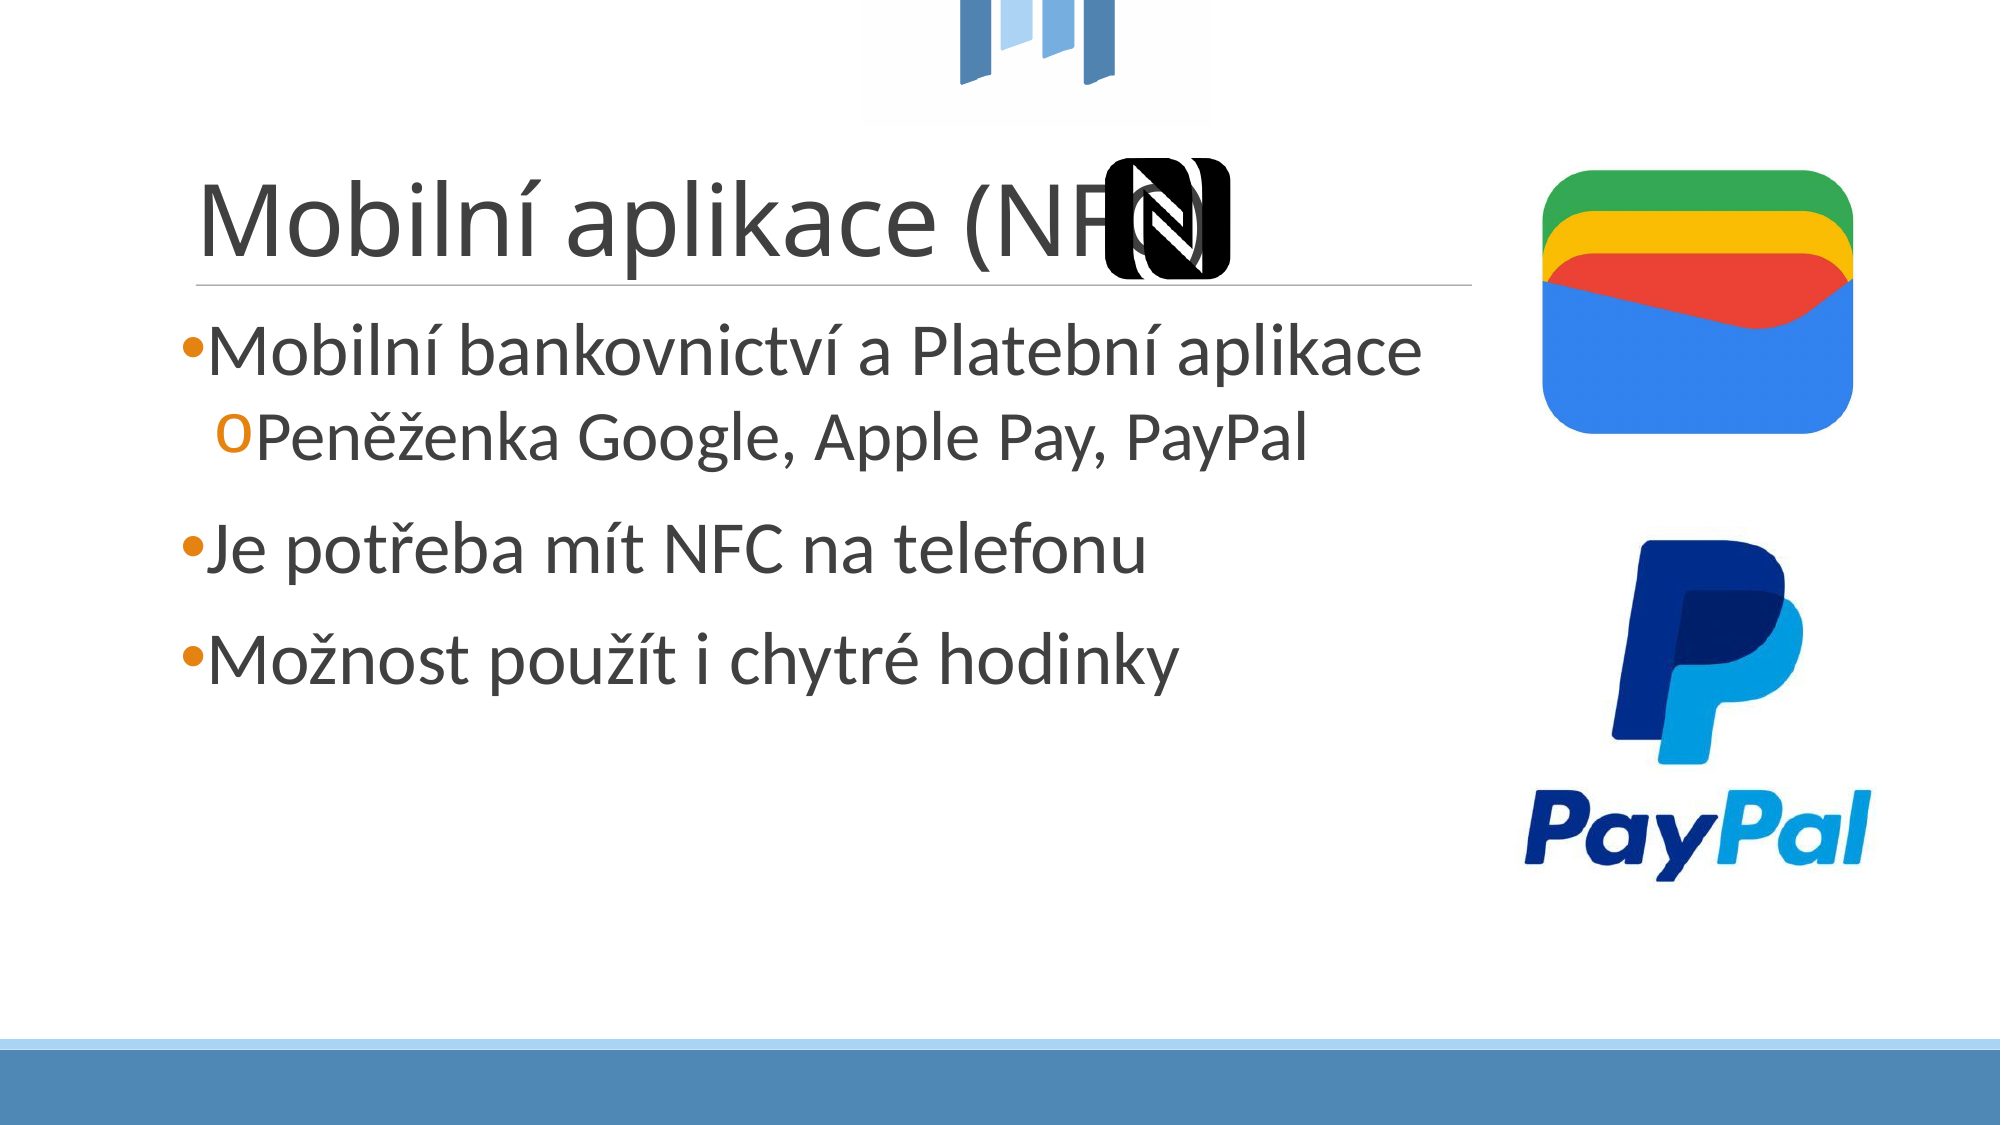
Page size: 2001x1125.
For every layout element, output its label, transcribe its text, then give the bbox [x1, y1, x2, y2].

picture [861, 0, 1215, 127]
list Mobilní bankovnictví a Platební aplikace Peněženka Google, Apple Pay, PayPal Je potřeba mít NFC na telefonu Možnost použít i chytré hodinky [180, 302, 1830, 963]
title Mobilní aplikace (NFC) [180, 47, 1830, 285]
picture [1471, 76, 1923, 892]
picture [1104, 157, 1233, 282]
